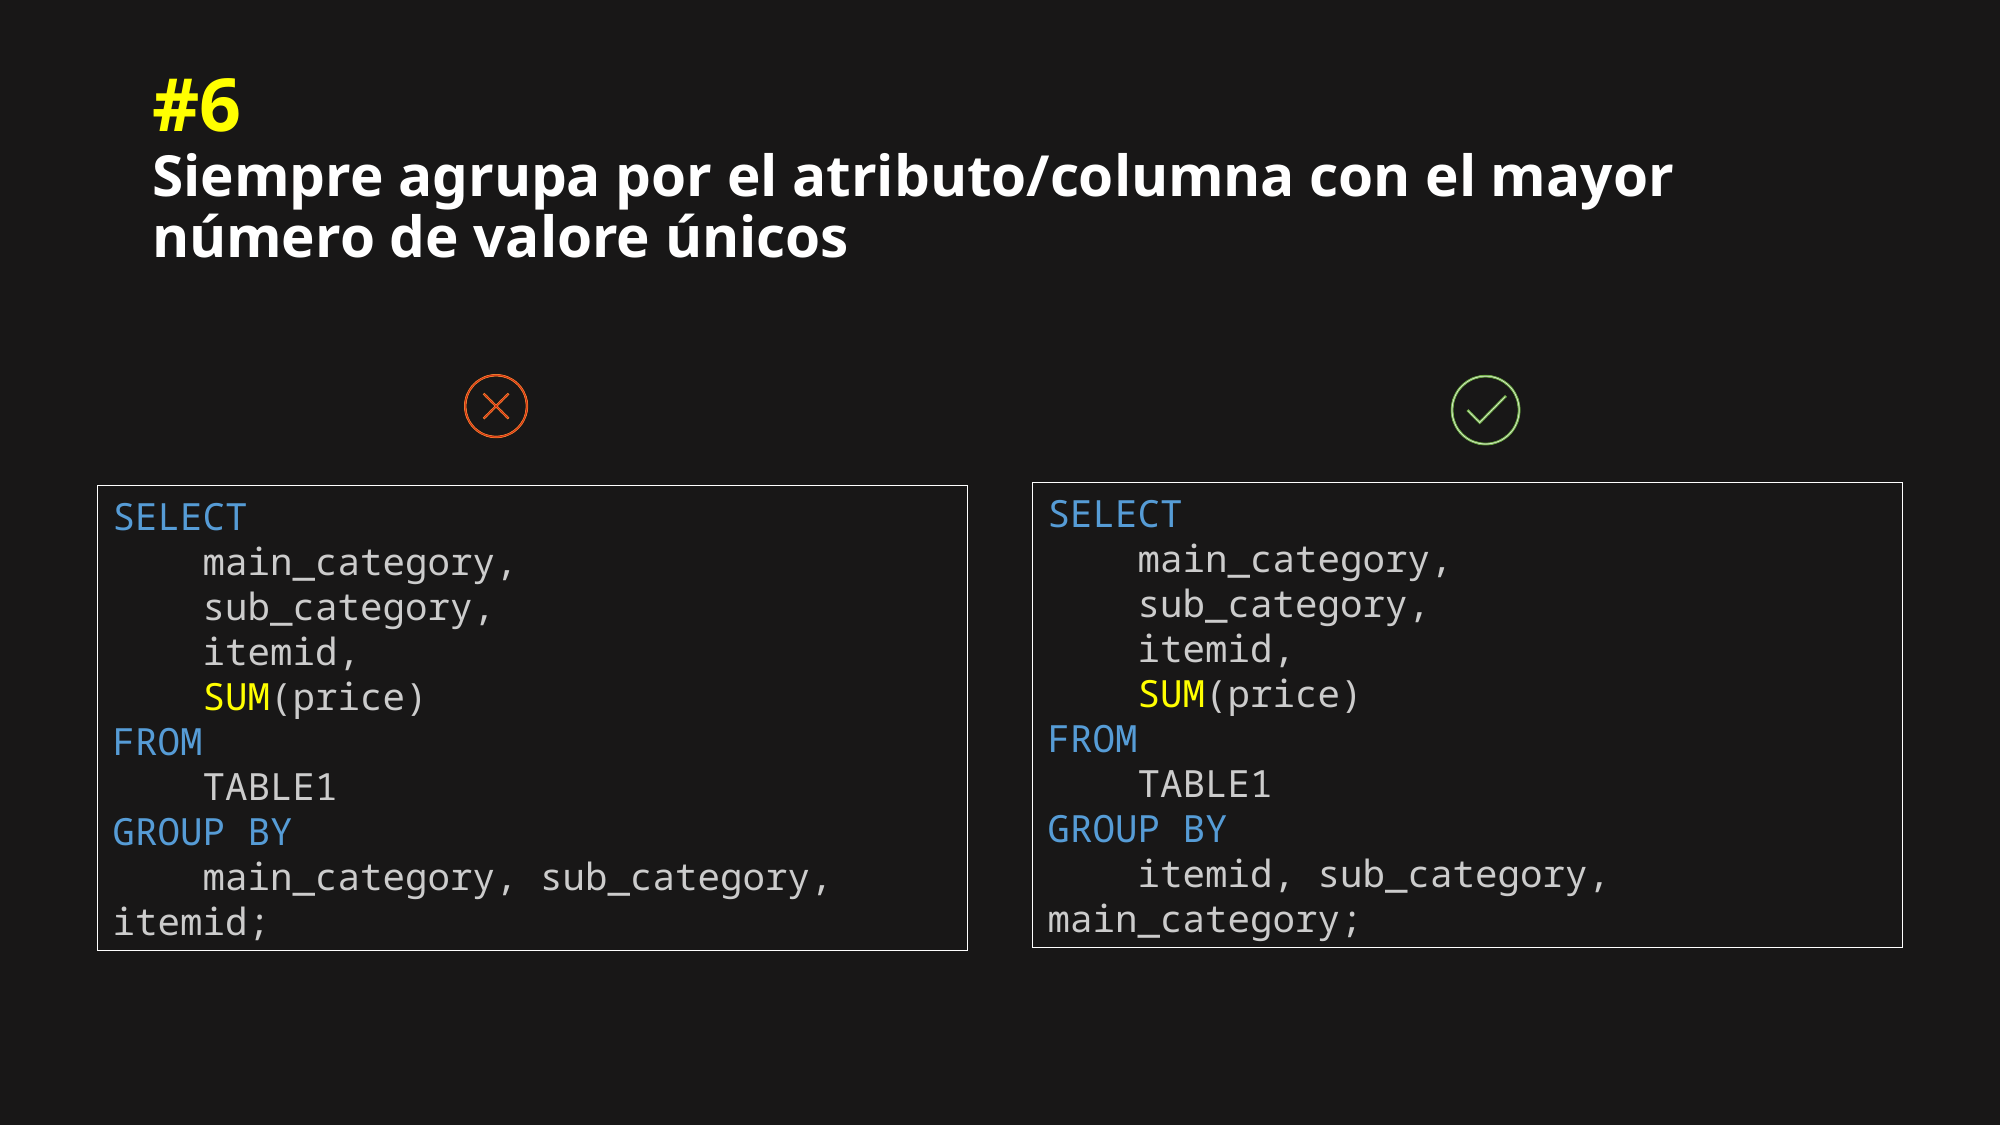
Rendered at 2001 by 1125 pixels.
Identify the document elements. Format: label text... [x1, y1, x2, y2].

picture [1441, 366, 1529, 454]
title #6 Siempre agrupa por el atributo/columna con el mayor número de valore únicos [137, 59, 1863, 278]
picture [456, 366, 536, 446]
text_box SELECT main_category, sub_category, itemid, SUM(price) FROM TABLE1 GROUP BY itemid, sub_category, main_category; [1032, 482, 1903, 948]
text_box SELECT main_category, sub_category, itemid, SUM(price) FROM TABLE1 GROUP BY main_category, sub_category, itemid; [97, 485, 968, 951]
